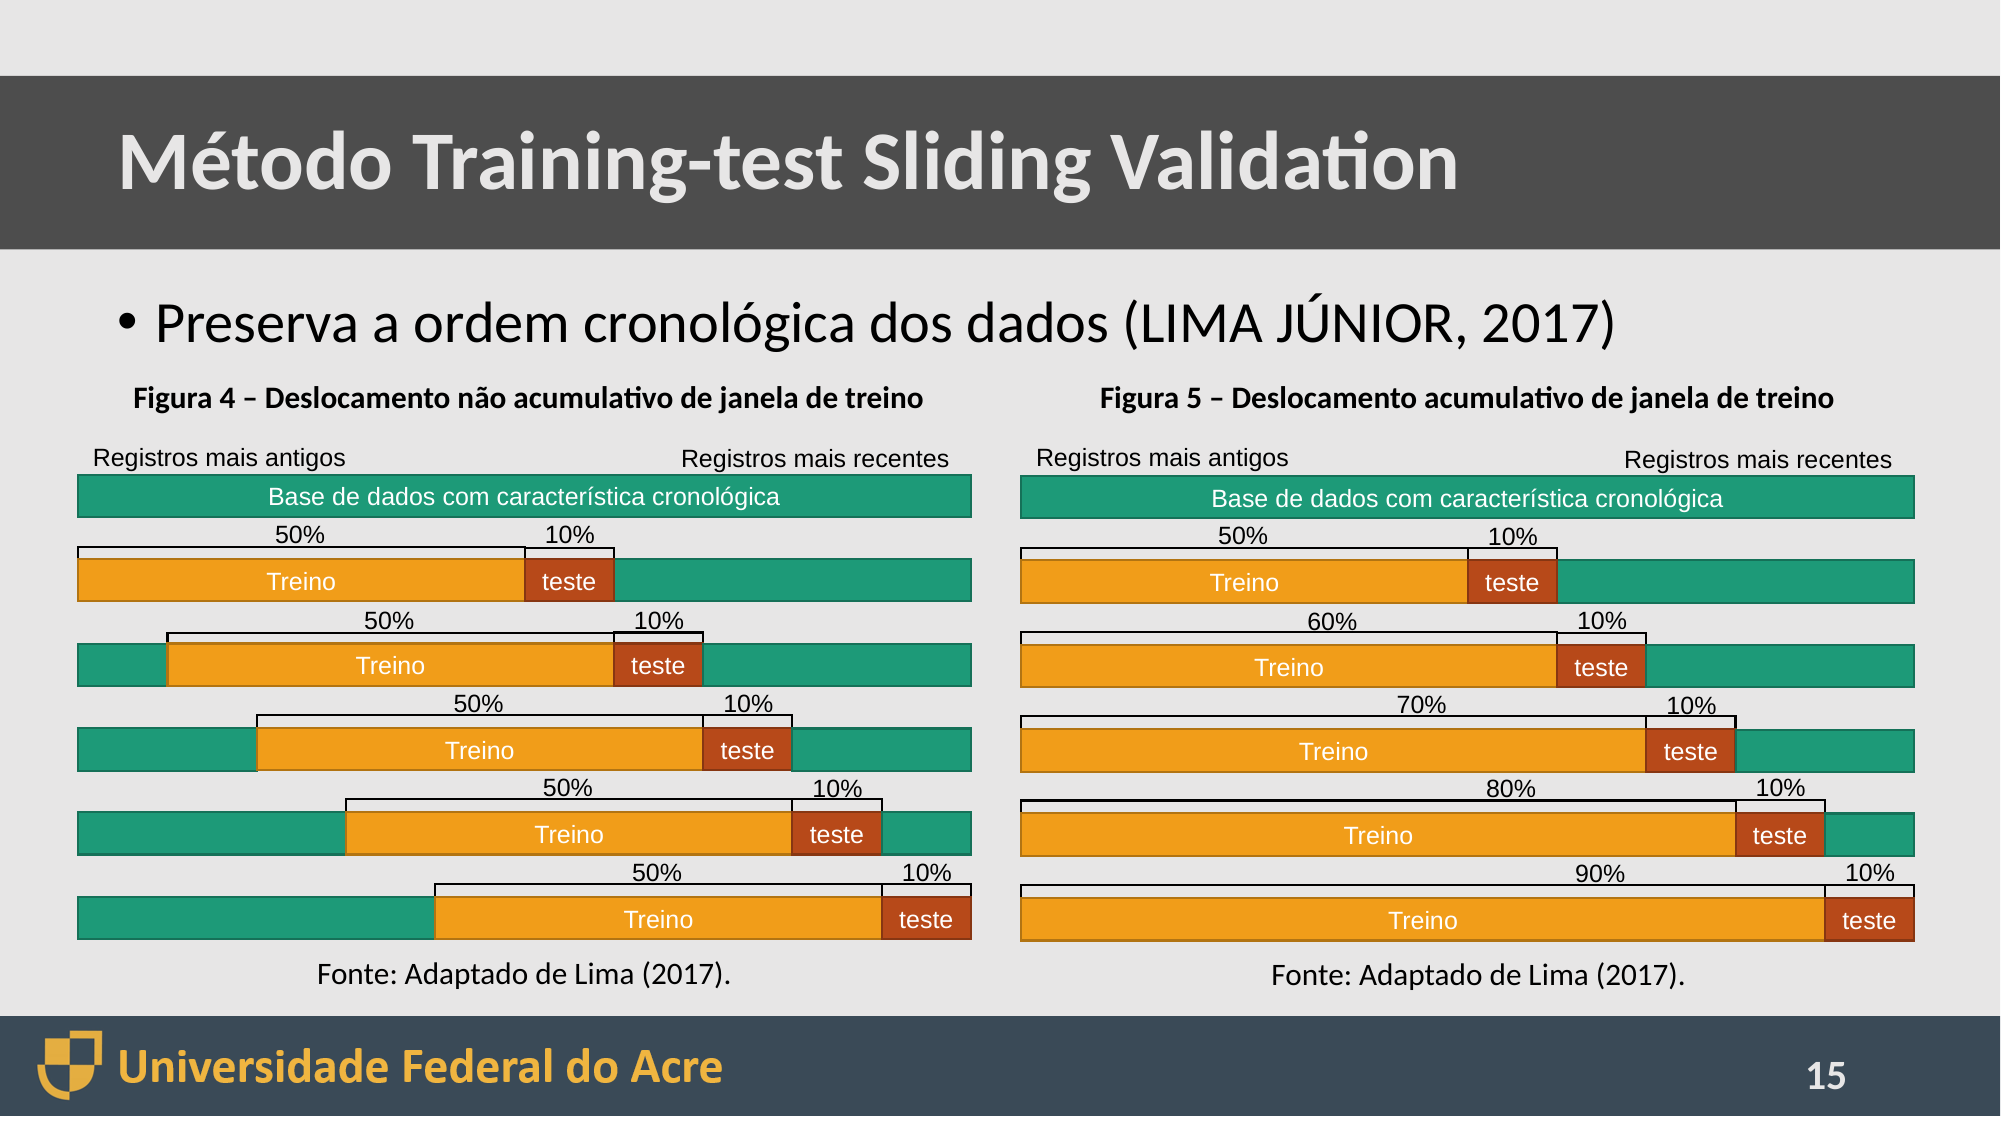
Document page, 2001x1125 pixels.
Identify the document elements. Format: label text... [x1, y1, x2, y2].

list Preserva a ordem cronológica dos dados (LIMA JÚNIOR, 2017) [102, 284, 1886, 370]
text_box Fonte: Adaptado de Lima (2017). [127, 945, 922, 999]
slide_number 15 [1412, 1042, 1863, 1103]
text_box Fonte: Adaptado de Lima (2017). [1081, 947, 1877, 1000]
picture [0, 0, 2001, 1125]
title Método Training-test Sliding Validation [102, 75, 1886, 250]
text_box Figura 4 – Deslocamento não acumulativo de janela de treino [78, 370, 980, 423]
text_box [78, 433, 980, 940]
text_box Figura 5 – Deslocamento acumulativo de janela de treino [1021, 369, 1915, 422]
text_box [1021, 433, 1936, 941]
